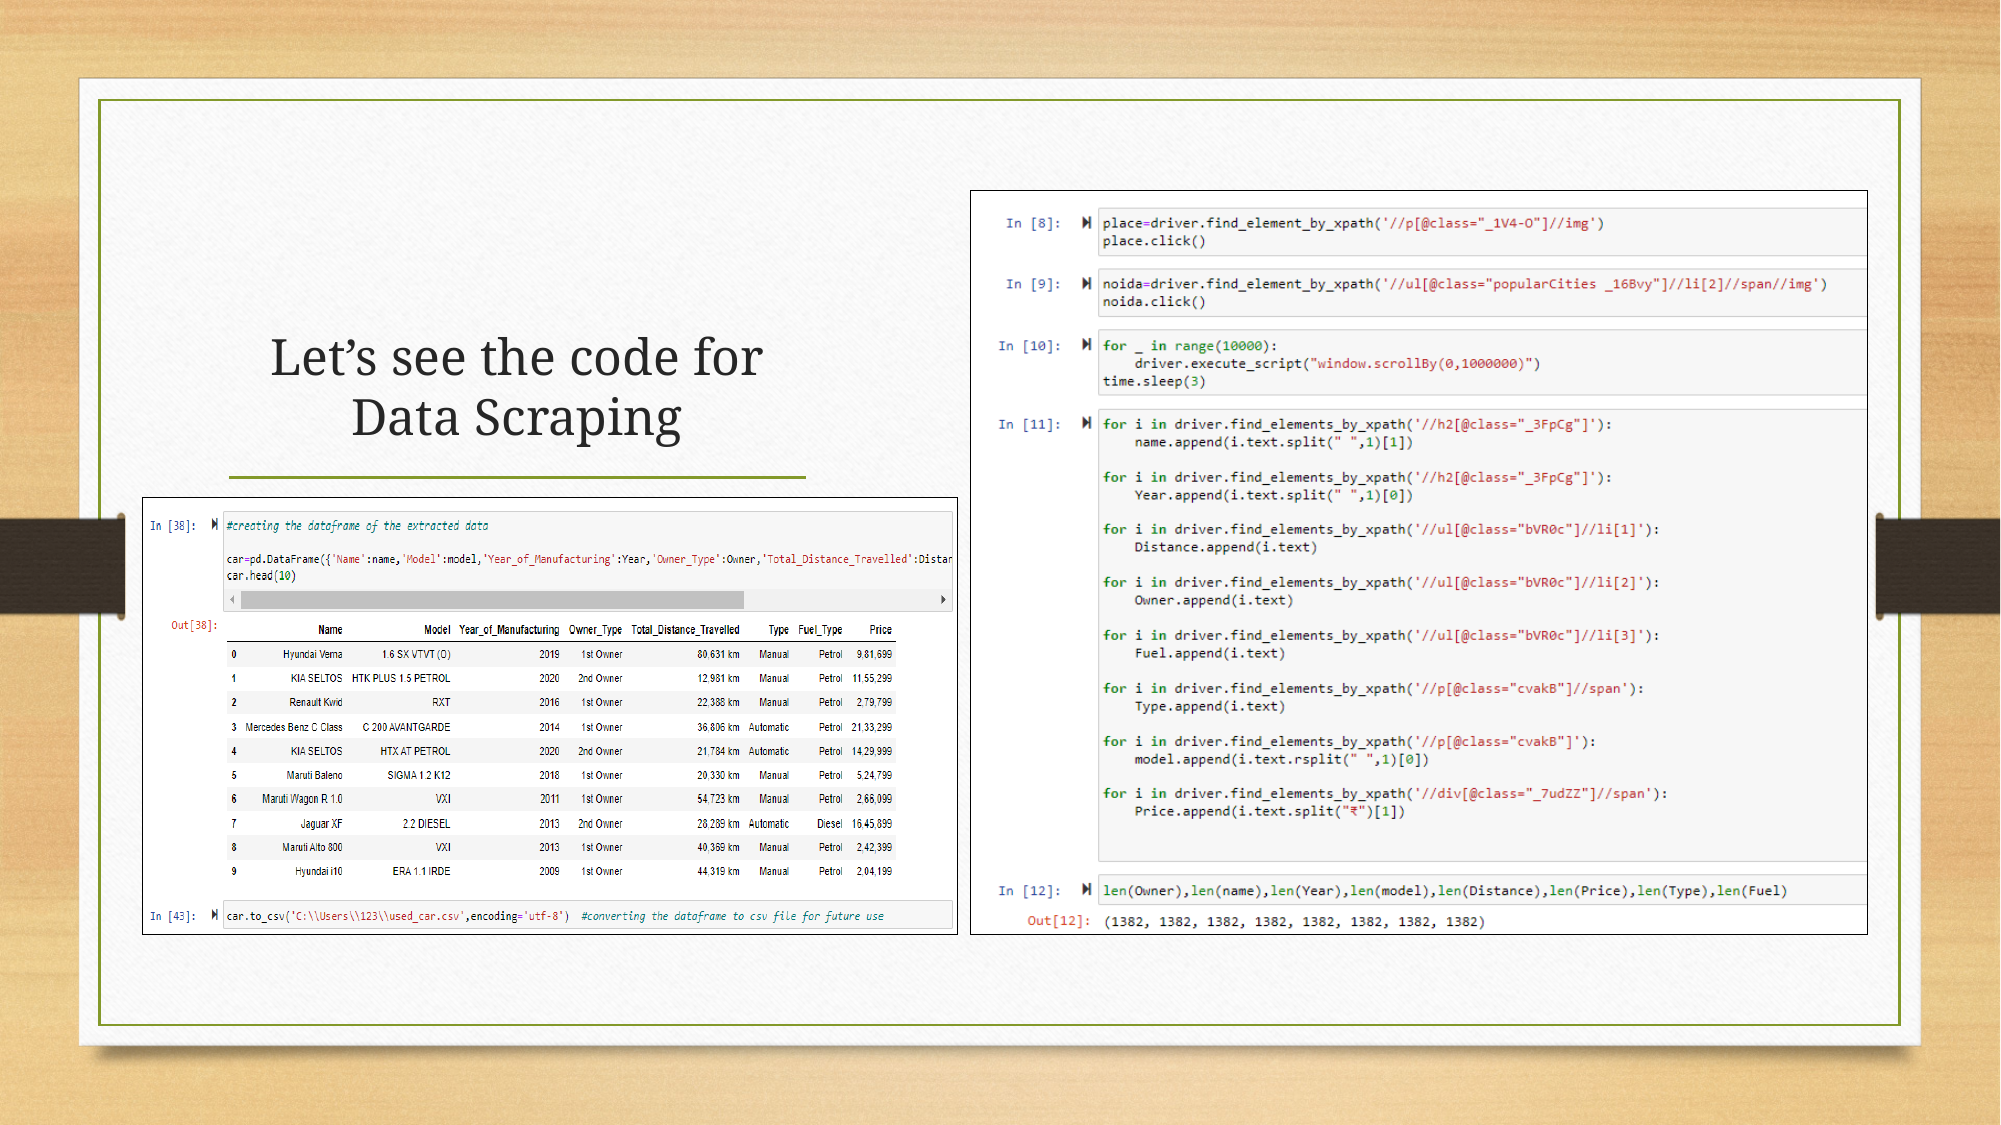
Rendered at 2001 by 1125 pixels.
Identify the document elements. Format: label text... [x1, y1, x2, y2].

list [970, 190, 1869, 935]
picture [0, 0, 2001, 1125]
title Let’s see the code for Data Scraping [212, 227, 823, 453]
